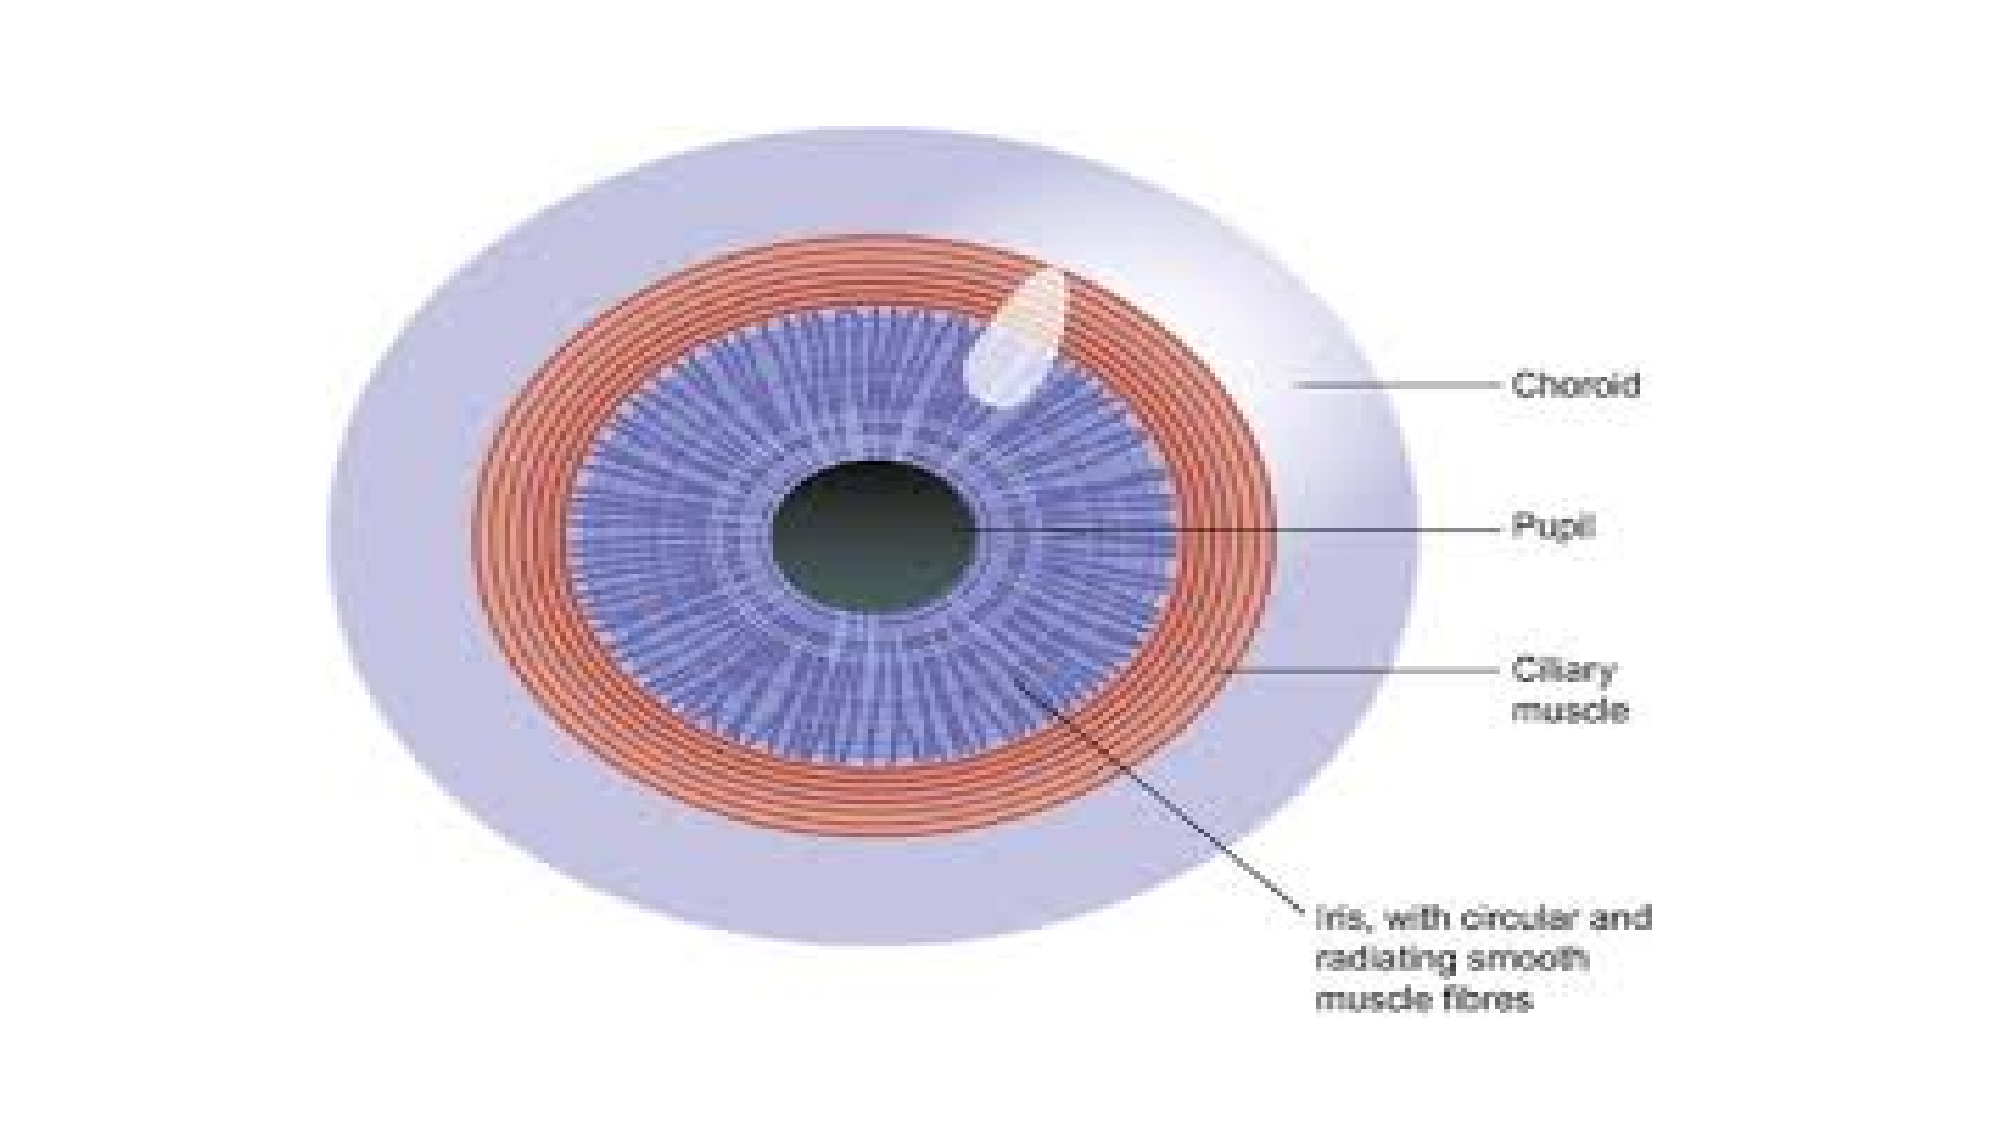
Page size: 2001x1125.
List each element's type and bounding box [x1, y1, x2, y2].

list [326, 126, 1652, 1018]
